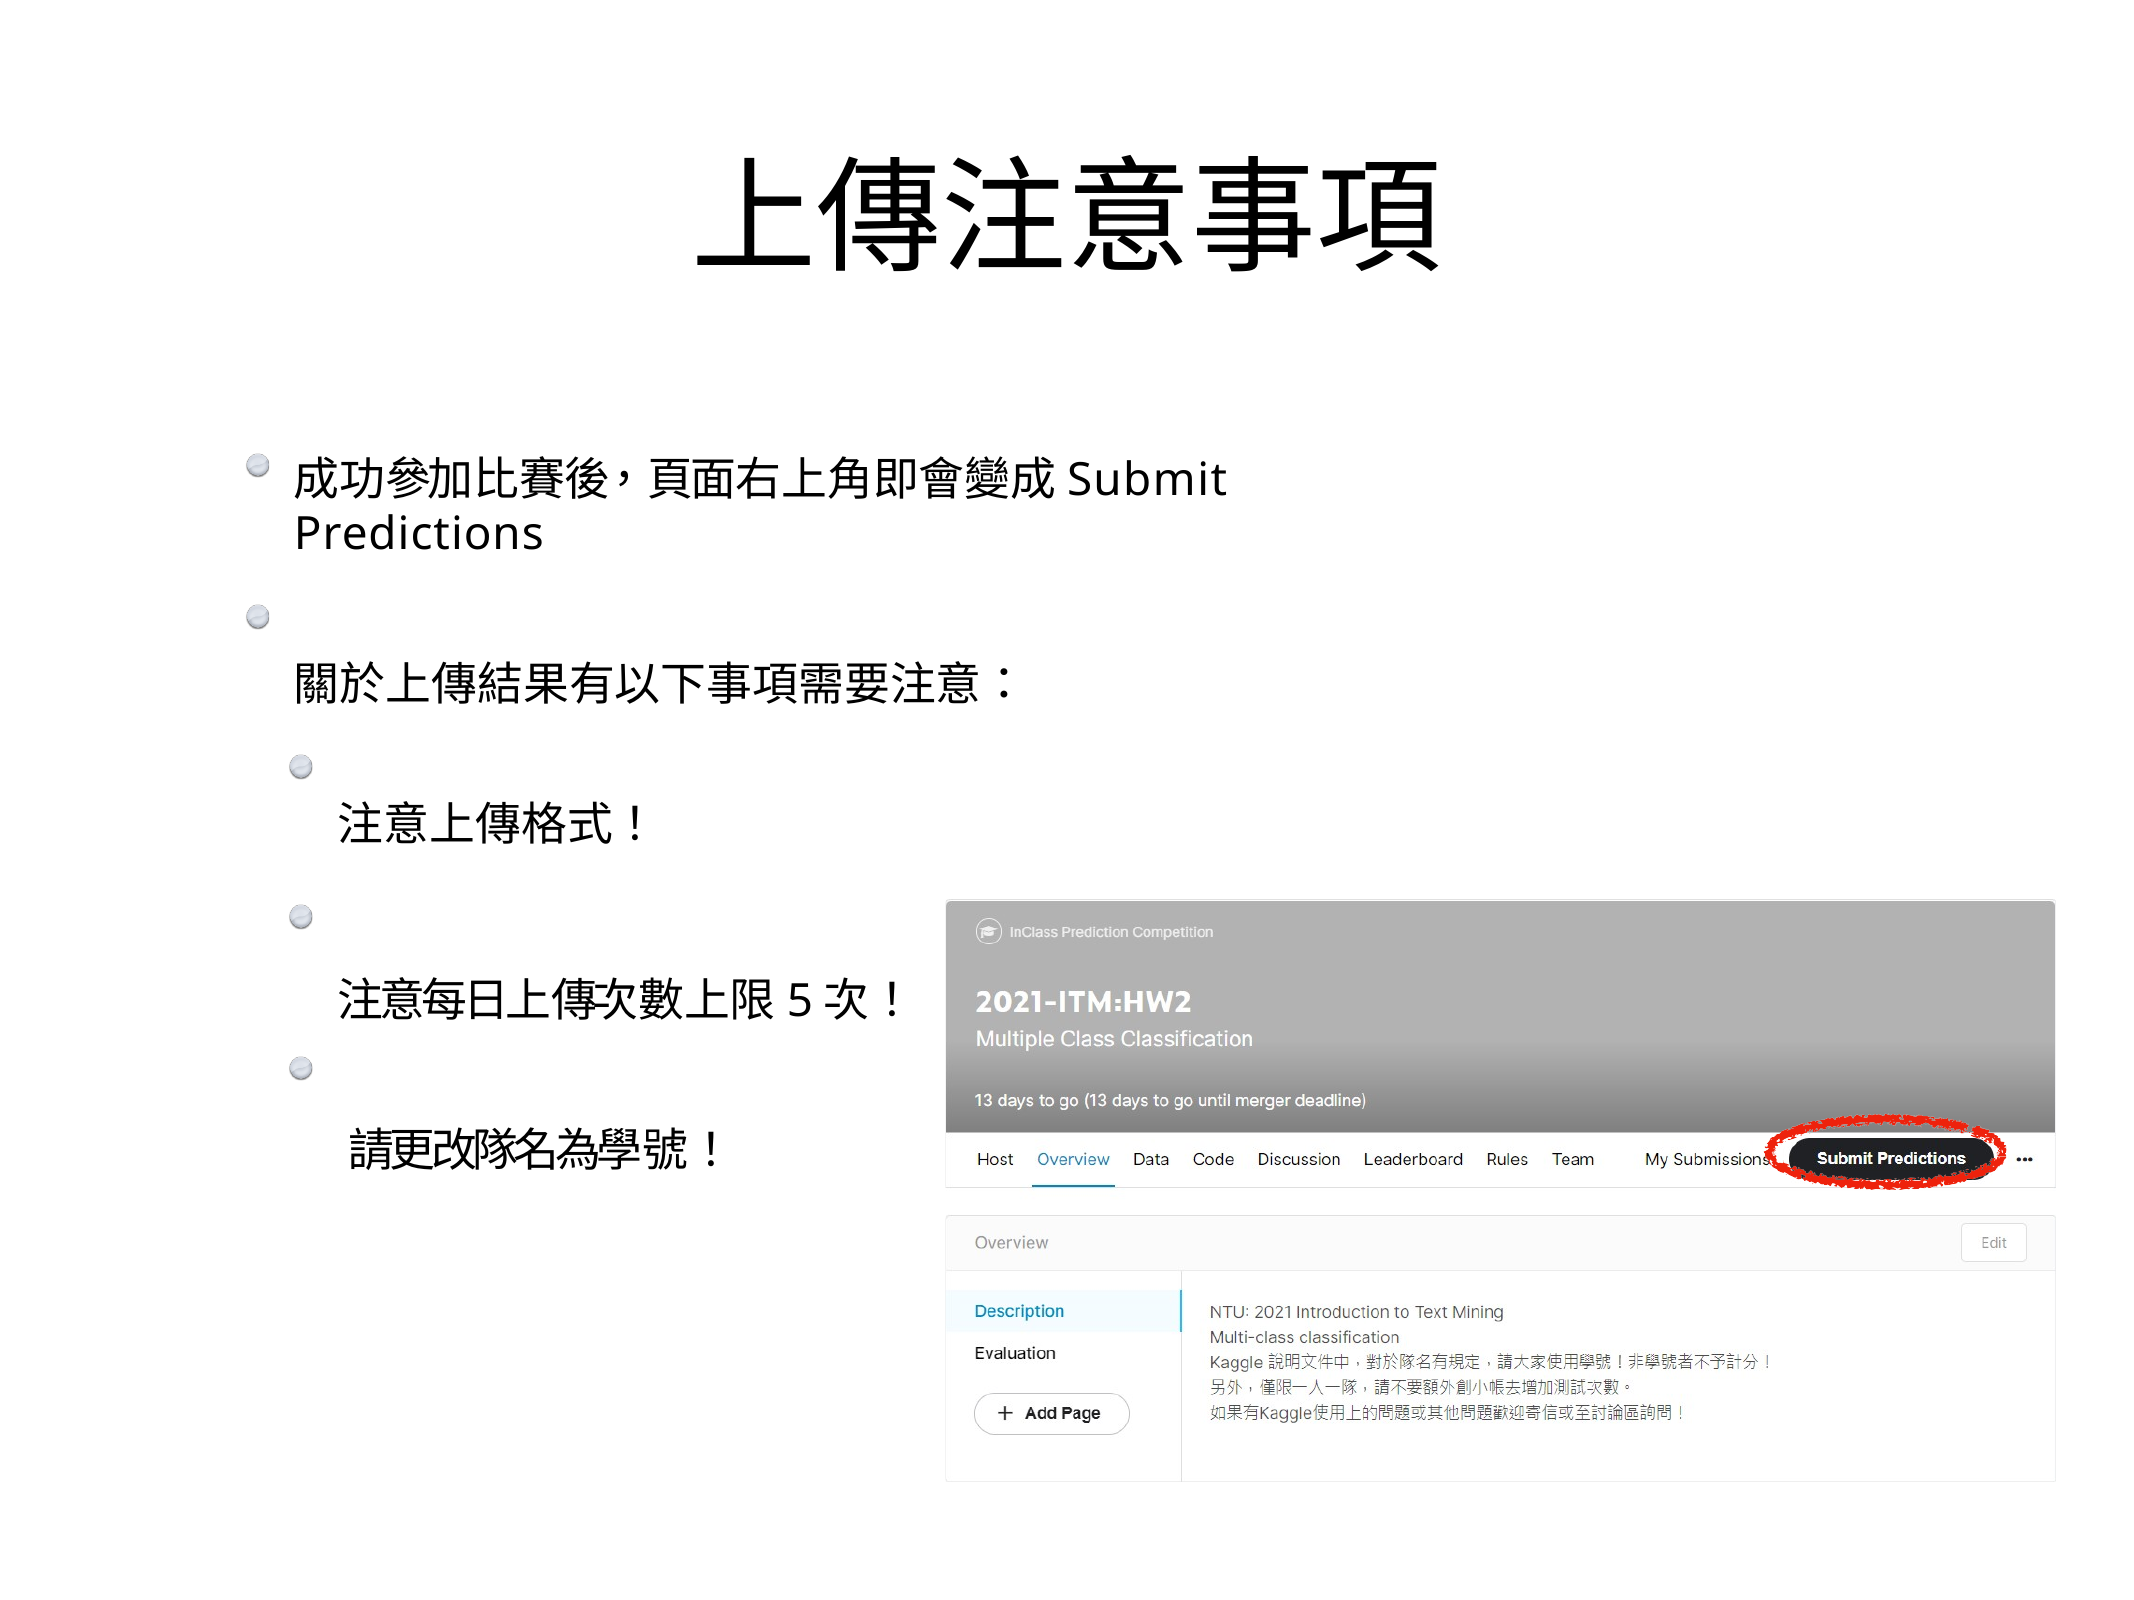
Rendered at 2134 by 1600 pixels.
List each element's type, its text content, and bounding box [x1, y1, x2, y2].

text_box [245, 604, 270, 630]
text_box 成功參加比賽後，頁面右上角即會變成Submit Predictions 關於上傳結果有以下事項需要注意： 注意上傳格式！ 注意每日上傳次數上限5次！ 請更改隊名為學號！ [291, 446, 1410, 1176]
text_box [245, 453, 270, 478]
title 上傳注意事項 [689, 133, 1445, 404]
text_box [945, 899, 2057, 1483]
